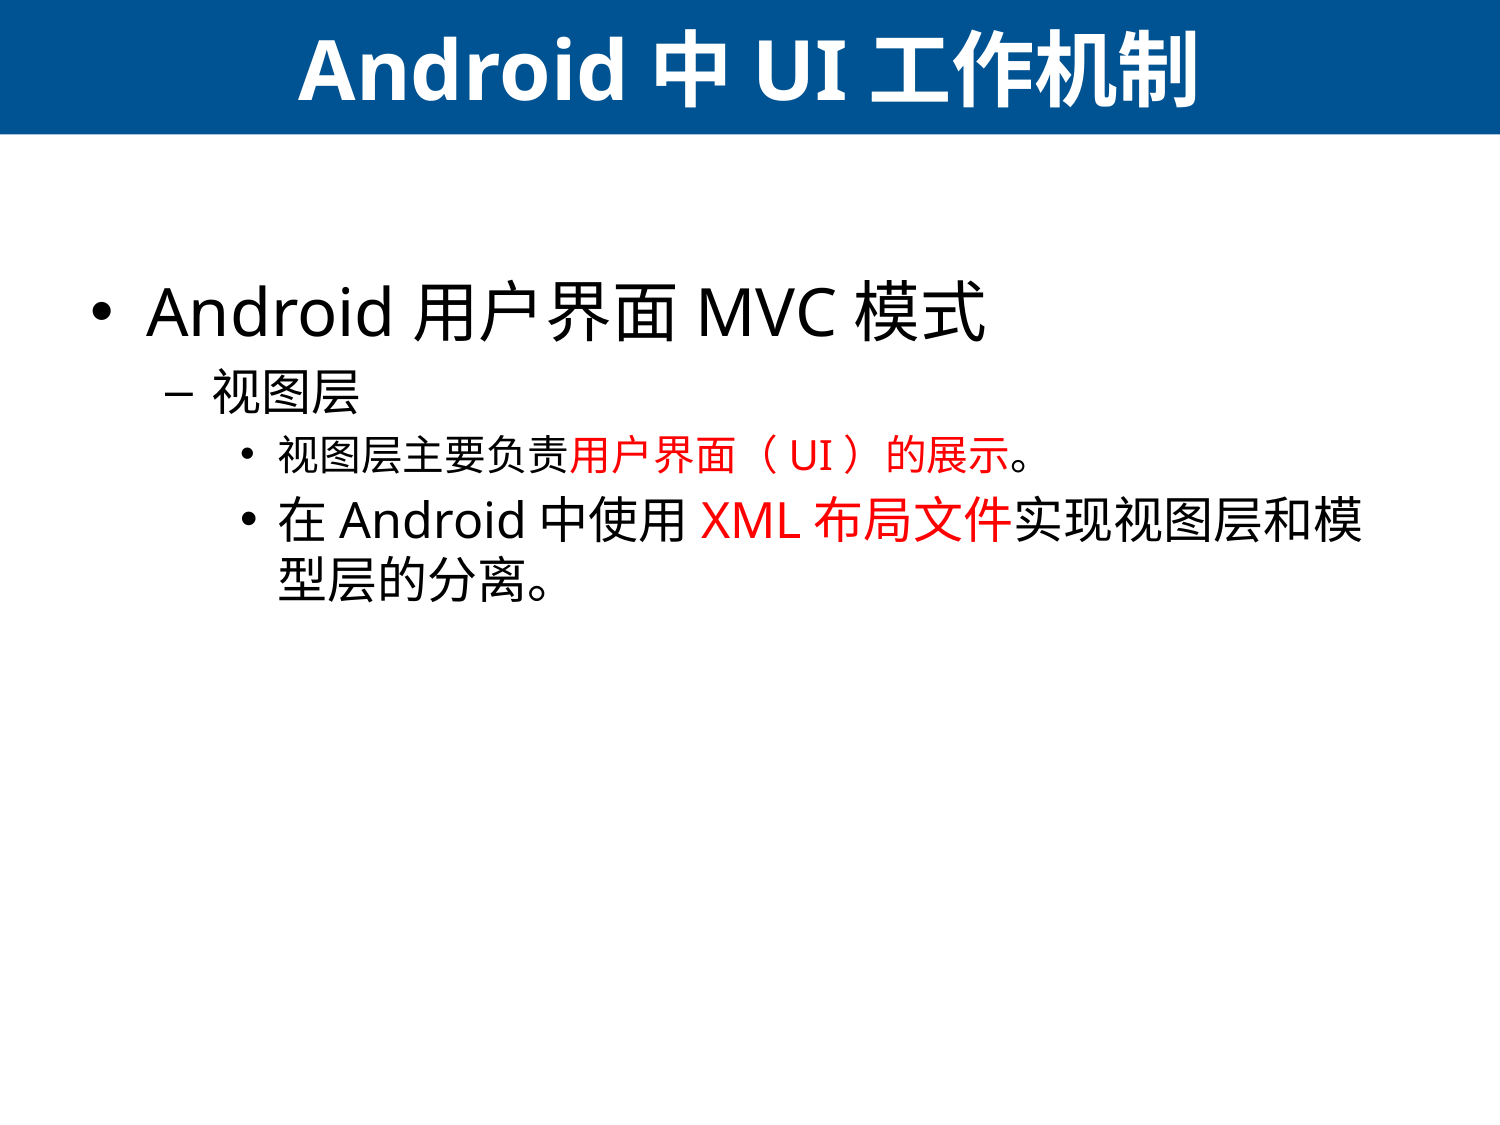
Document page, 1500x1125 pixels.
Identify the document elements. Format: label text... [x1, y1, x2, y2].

list Android用户界面MVC模式 视图层 视图层主要负责用户界面（UI）的展示。 在Android中使用XML布局文件实现视图层和模型层的分离。 [75, 262, 1425, 1005]
title Android中UI工作机制 [0, 1, 1500, 135]
